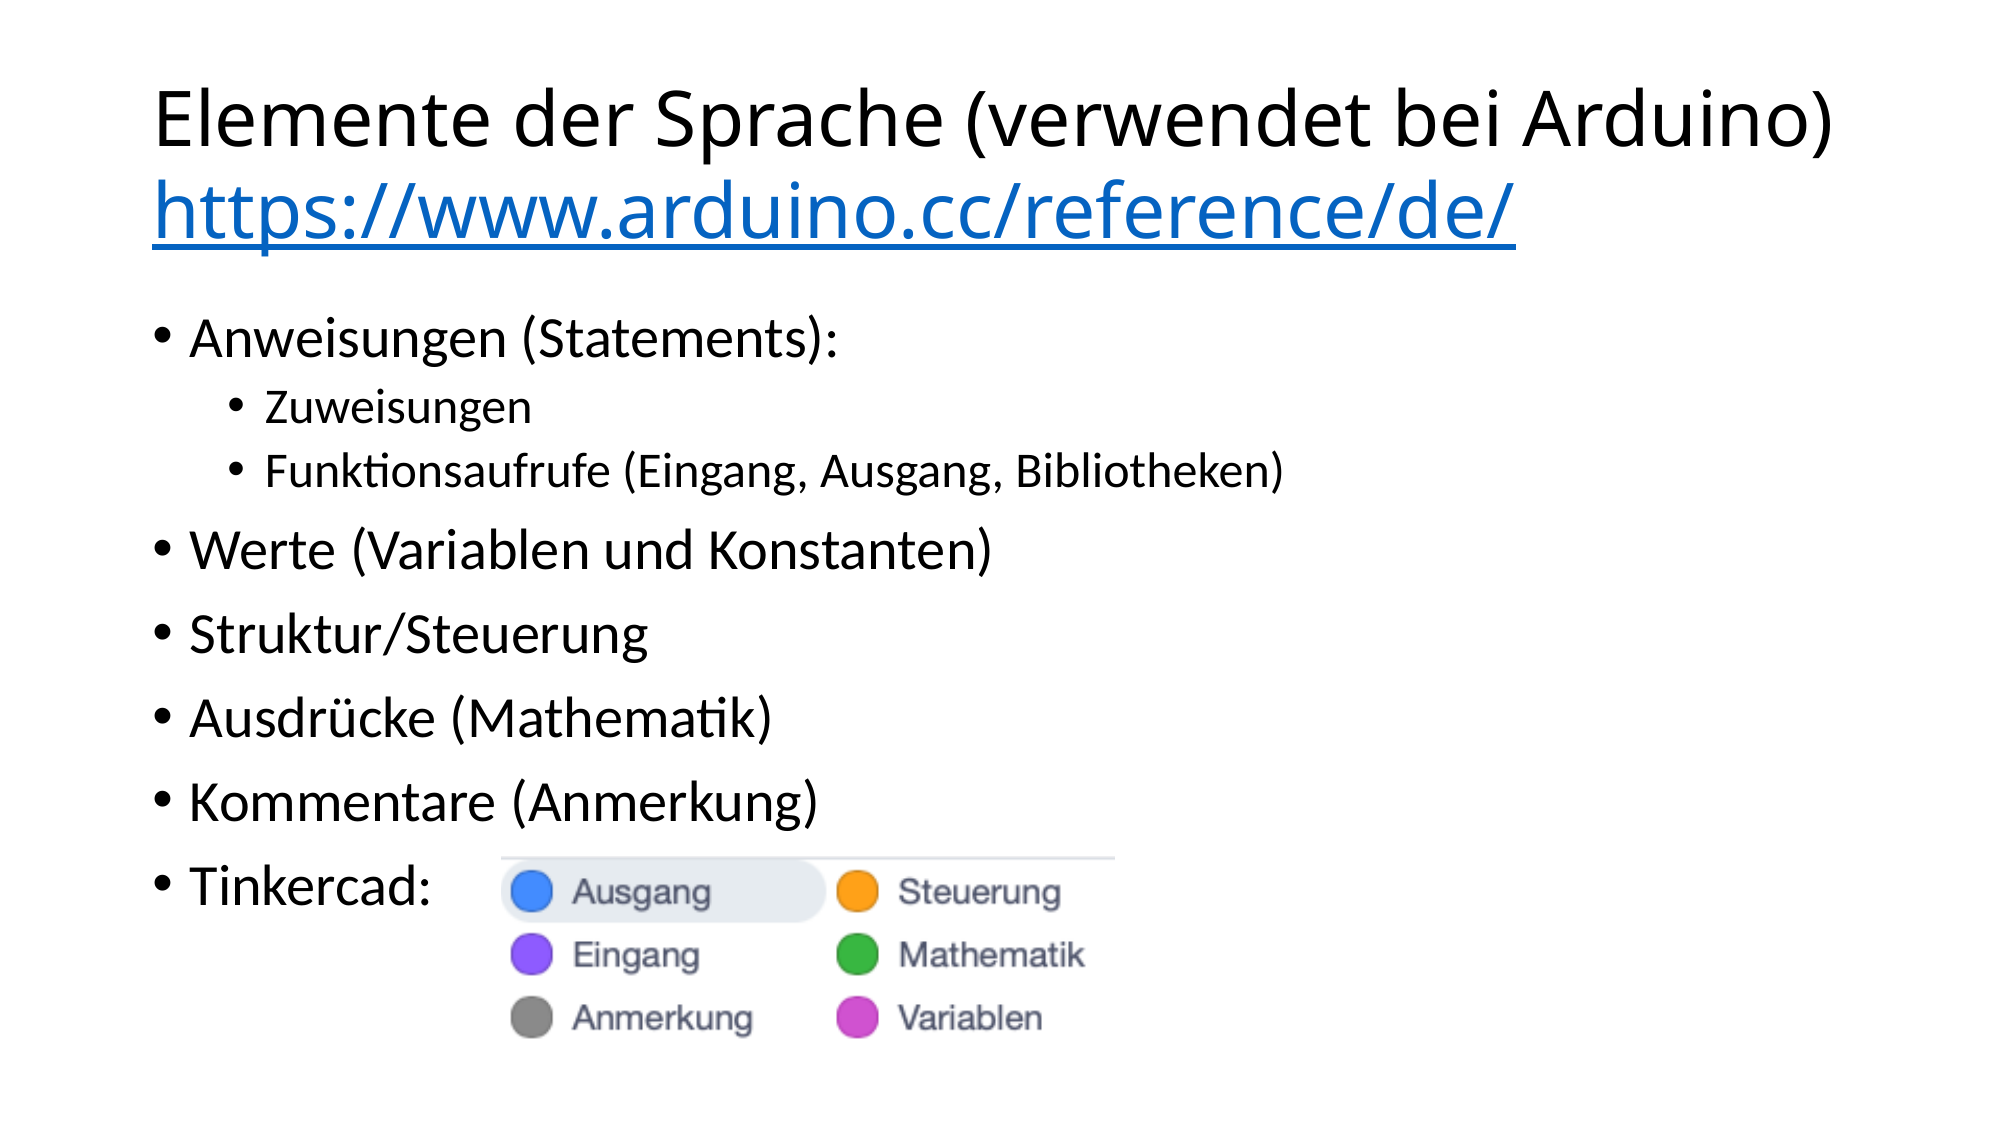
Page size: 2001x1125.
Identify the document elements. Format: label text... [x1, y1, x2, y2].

title Elemente der Sprache (verwendet bei Arduino) https://www.arduino.cc/reference/de/ [137, 59, 1863, 278]
list Anweisungen (Statements): Zuweisungen Funktionsaufrufe (Eingang, Ausgang, Bibliotheken) Werte (Variablen und Konstanten) Struktur/Steuerung Ausdrücke (Mathematik) Kommentare (Anmerkung) Tinkercad: [137, 299, 1863, 1014]
picture [501, 856, 1115, 1066]
